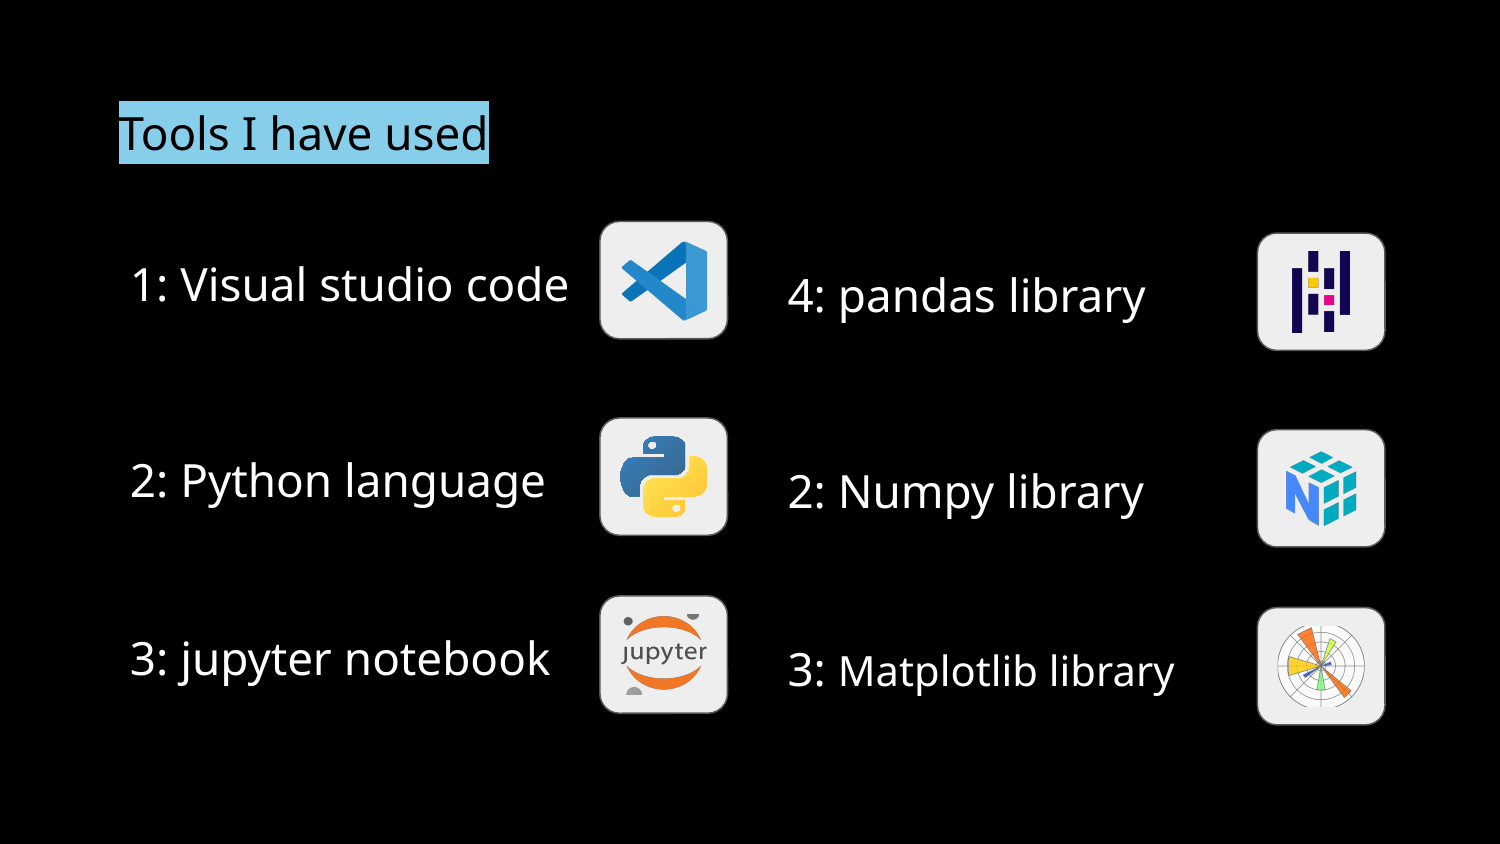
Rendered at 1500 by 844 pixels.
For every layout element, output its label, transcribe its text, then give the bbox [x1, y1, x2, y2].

text_box [1257, 233, 1386, 351]
picture [1277, 251, 1365, 333]
text_box [600, 417, 728, 536]
text_box [1257, 429, 1386, 547]
picture [1277, 447, 1365, 529]
text_box 1: Visual studio code [114, 240, 611, 326]
picture [1277, 625, 1365, 707]
text_box 4: pandas library [772, 251, 1269, 337]
text_box 2: Numpy library [772, 448, 1258, 534]
text_box [600, 595, 728, 714]
text_box [1257, 607, 1386, 725]
text_box [600, 221, 728, 339]
picture [619, 614, 708, 695]
text_box 3: jupyter notebook [114, 614, 600, 700]
picture [619, 239, 708, 321]
text_box 2: Python language [114, 436, 600, 522]
text_box 3: Matplotlib library [772, 626, 1258, 712]
text_box Tools I have used [103, 89, 1040, 175]
picture [619, 436, 708, 517]
